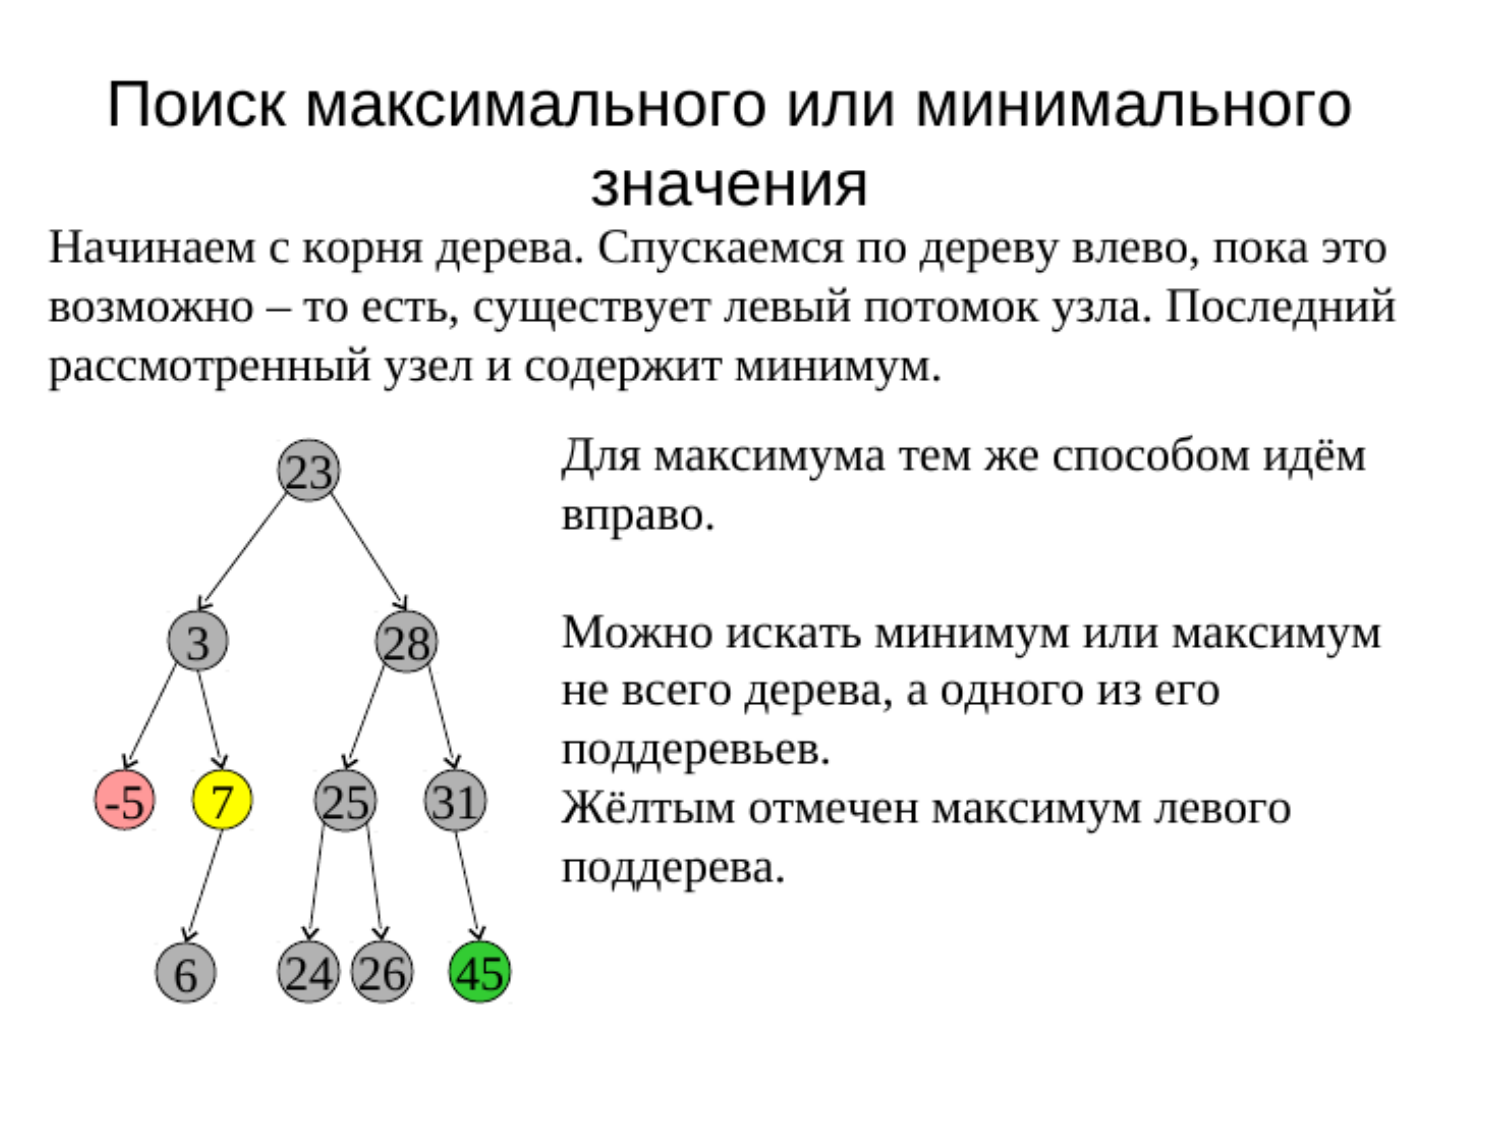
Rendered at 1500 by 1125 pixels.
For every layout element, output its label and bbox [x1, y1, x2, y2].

picture [10, 59, 1472, 1027]
